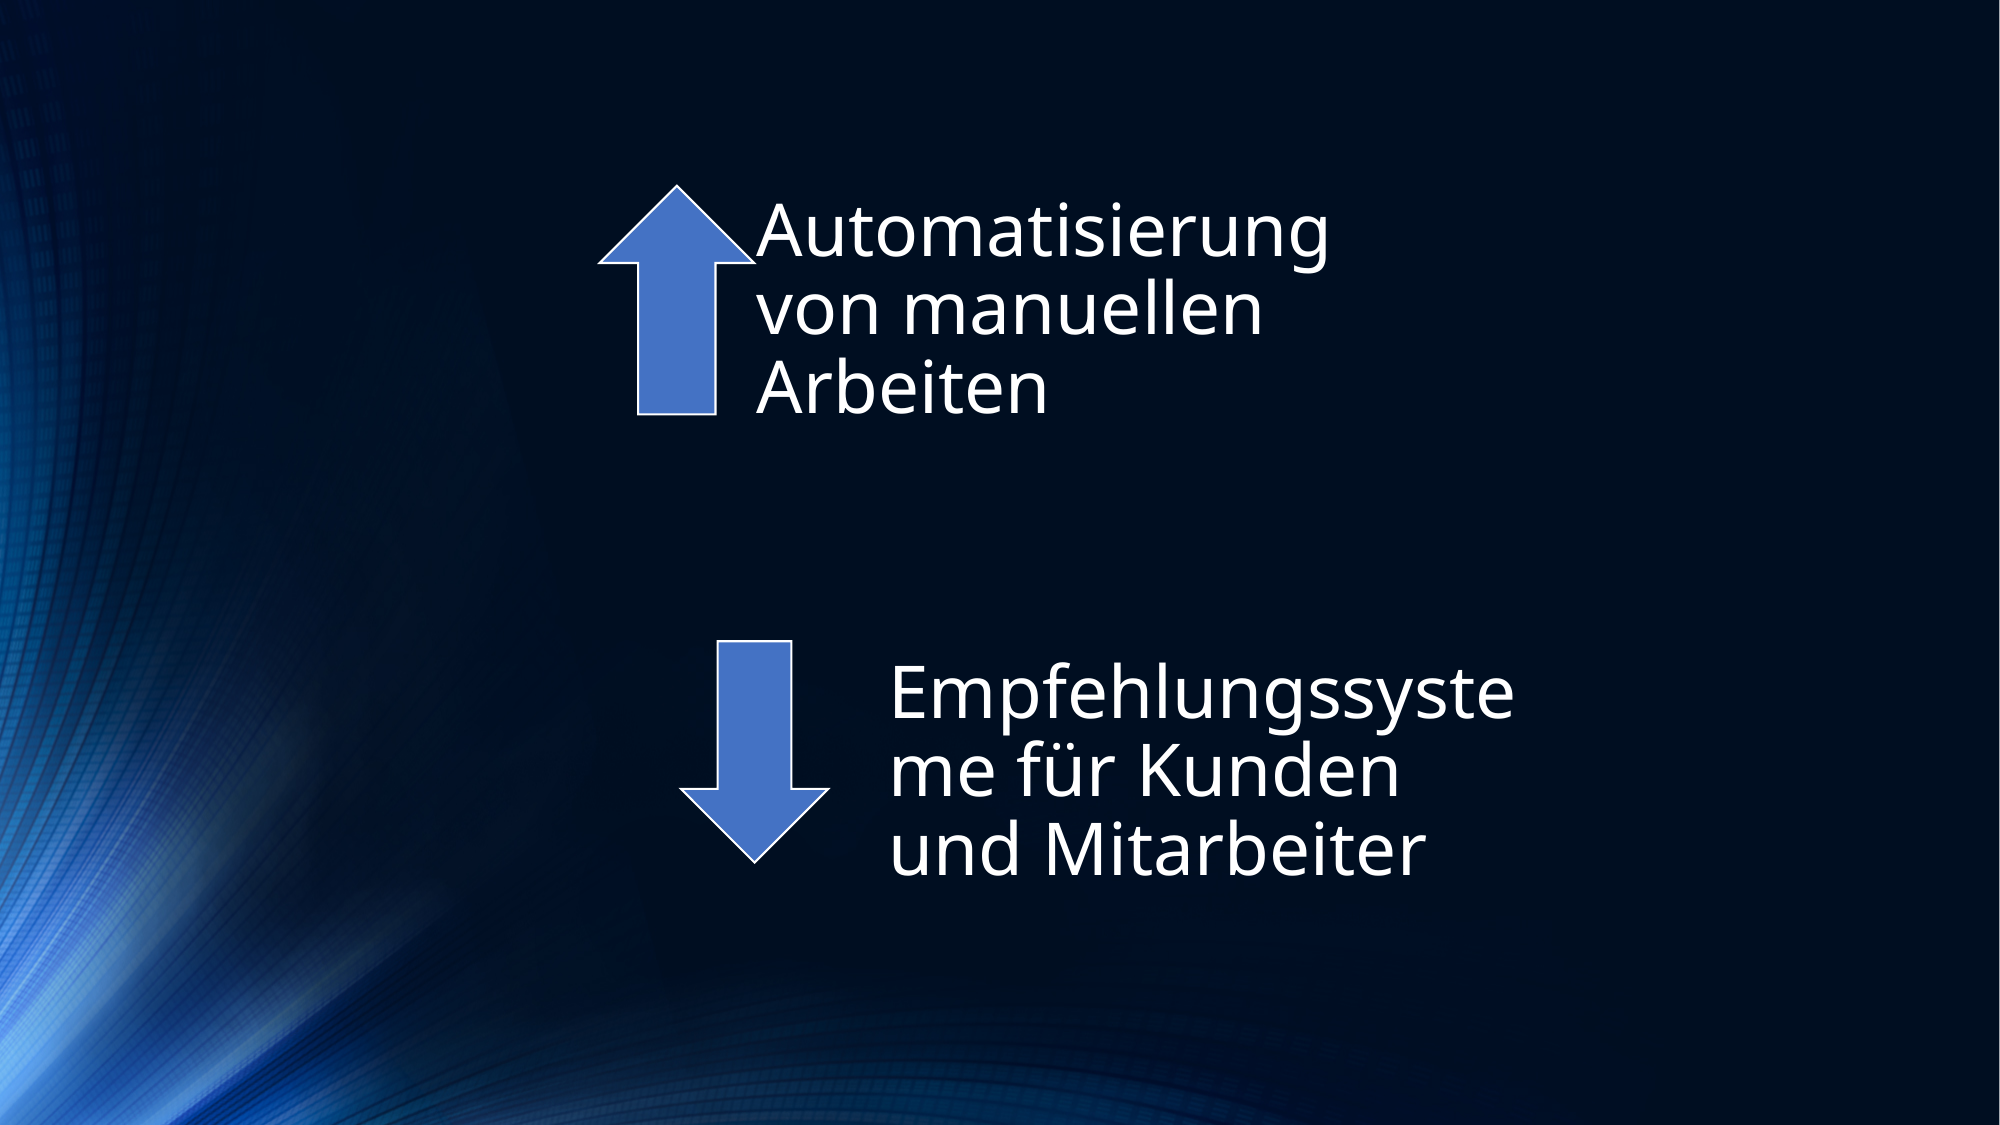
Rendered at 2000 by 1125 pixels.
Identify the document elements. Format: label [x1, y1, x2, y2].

picture [0, 0, 2000, 1125]
text_box [333, 118, 1667, 1007]
